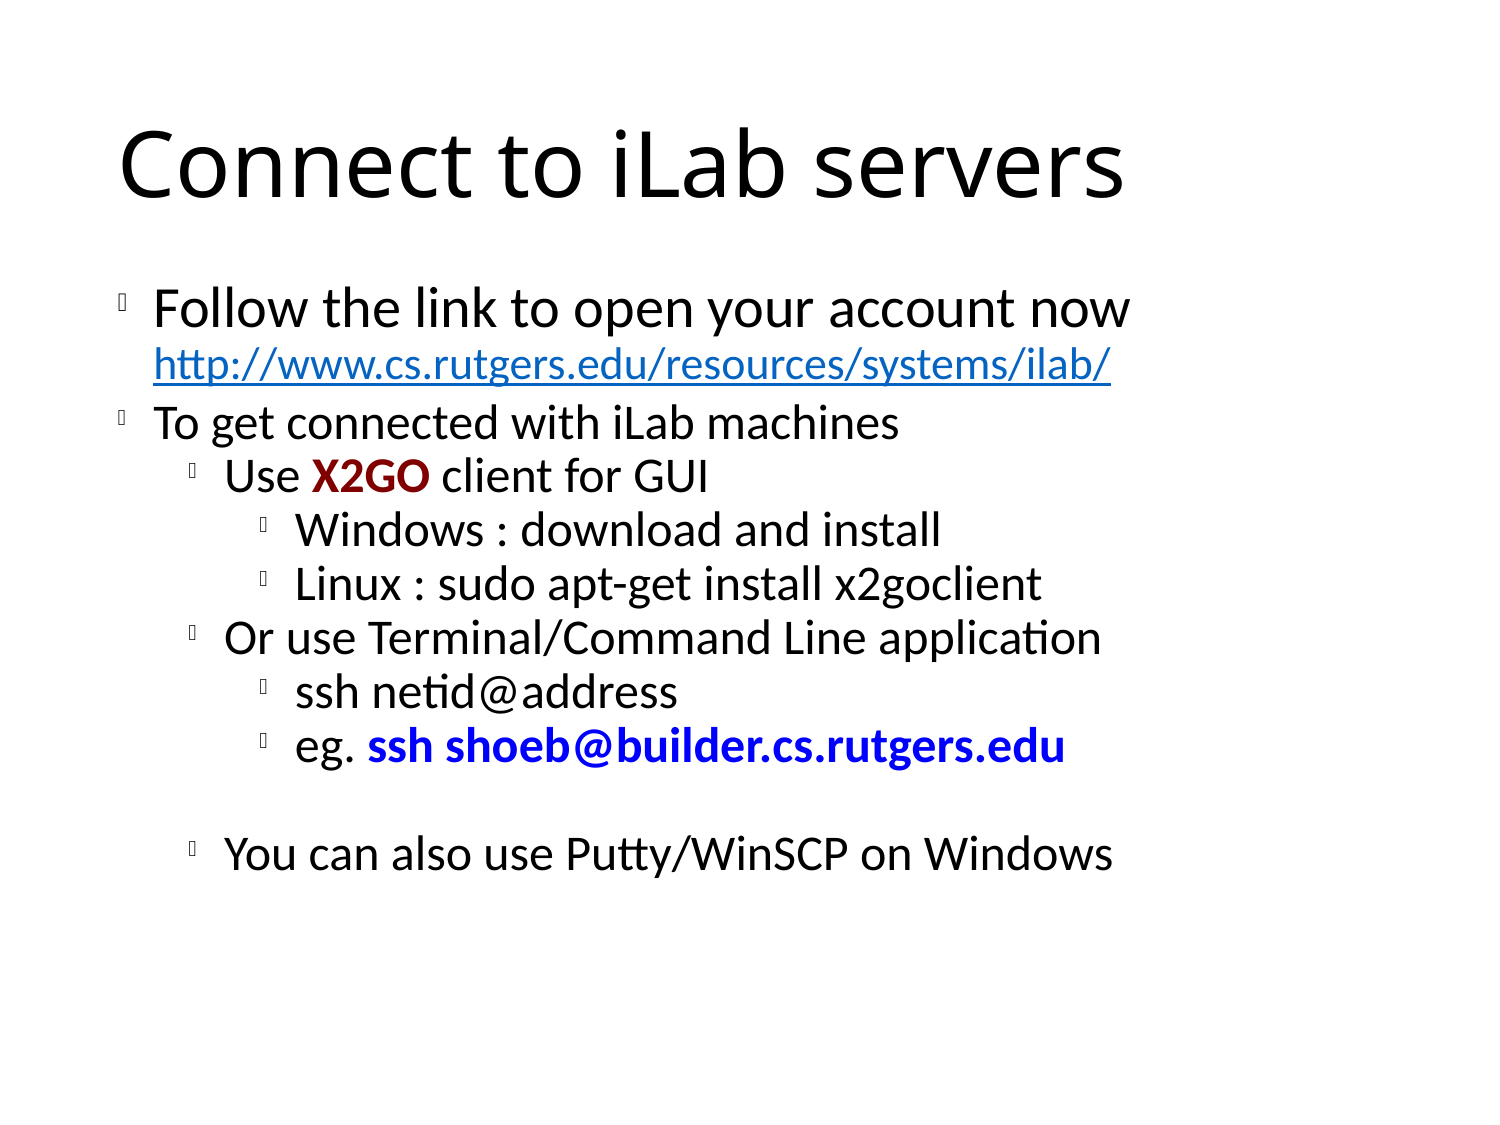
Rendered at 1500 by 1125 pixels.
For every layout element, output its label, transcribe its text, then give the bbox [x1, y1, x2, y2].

text_box Follow the link to open your account now http://www.cs.rutgers.edu/resources/systems/ilab/ To get connected with iLab machines Use X2GO client for GUI Windows : download and install Linux : sudo apt-get install x2goclient Or use Terminal/Command Line application ssh netid@address eg. ssh shoeb@builder.cs.rutgers.edu You can also use Putty/WinSCP on Windows [103, 269, 1397, 983]
text_box Connect to iLab servers [103, 59, 1397, 269]
